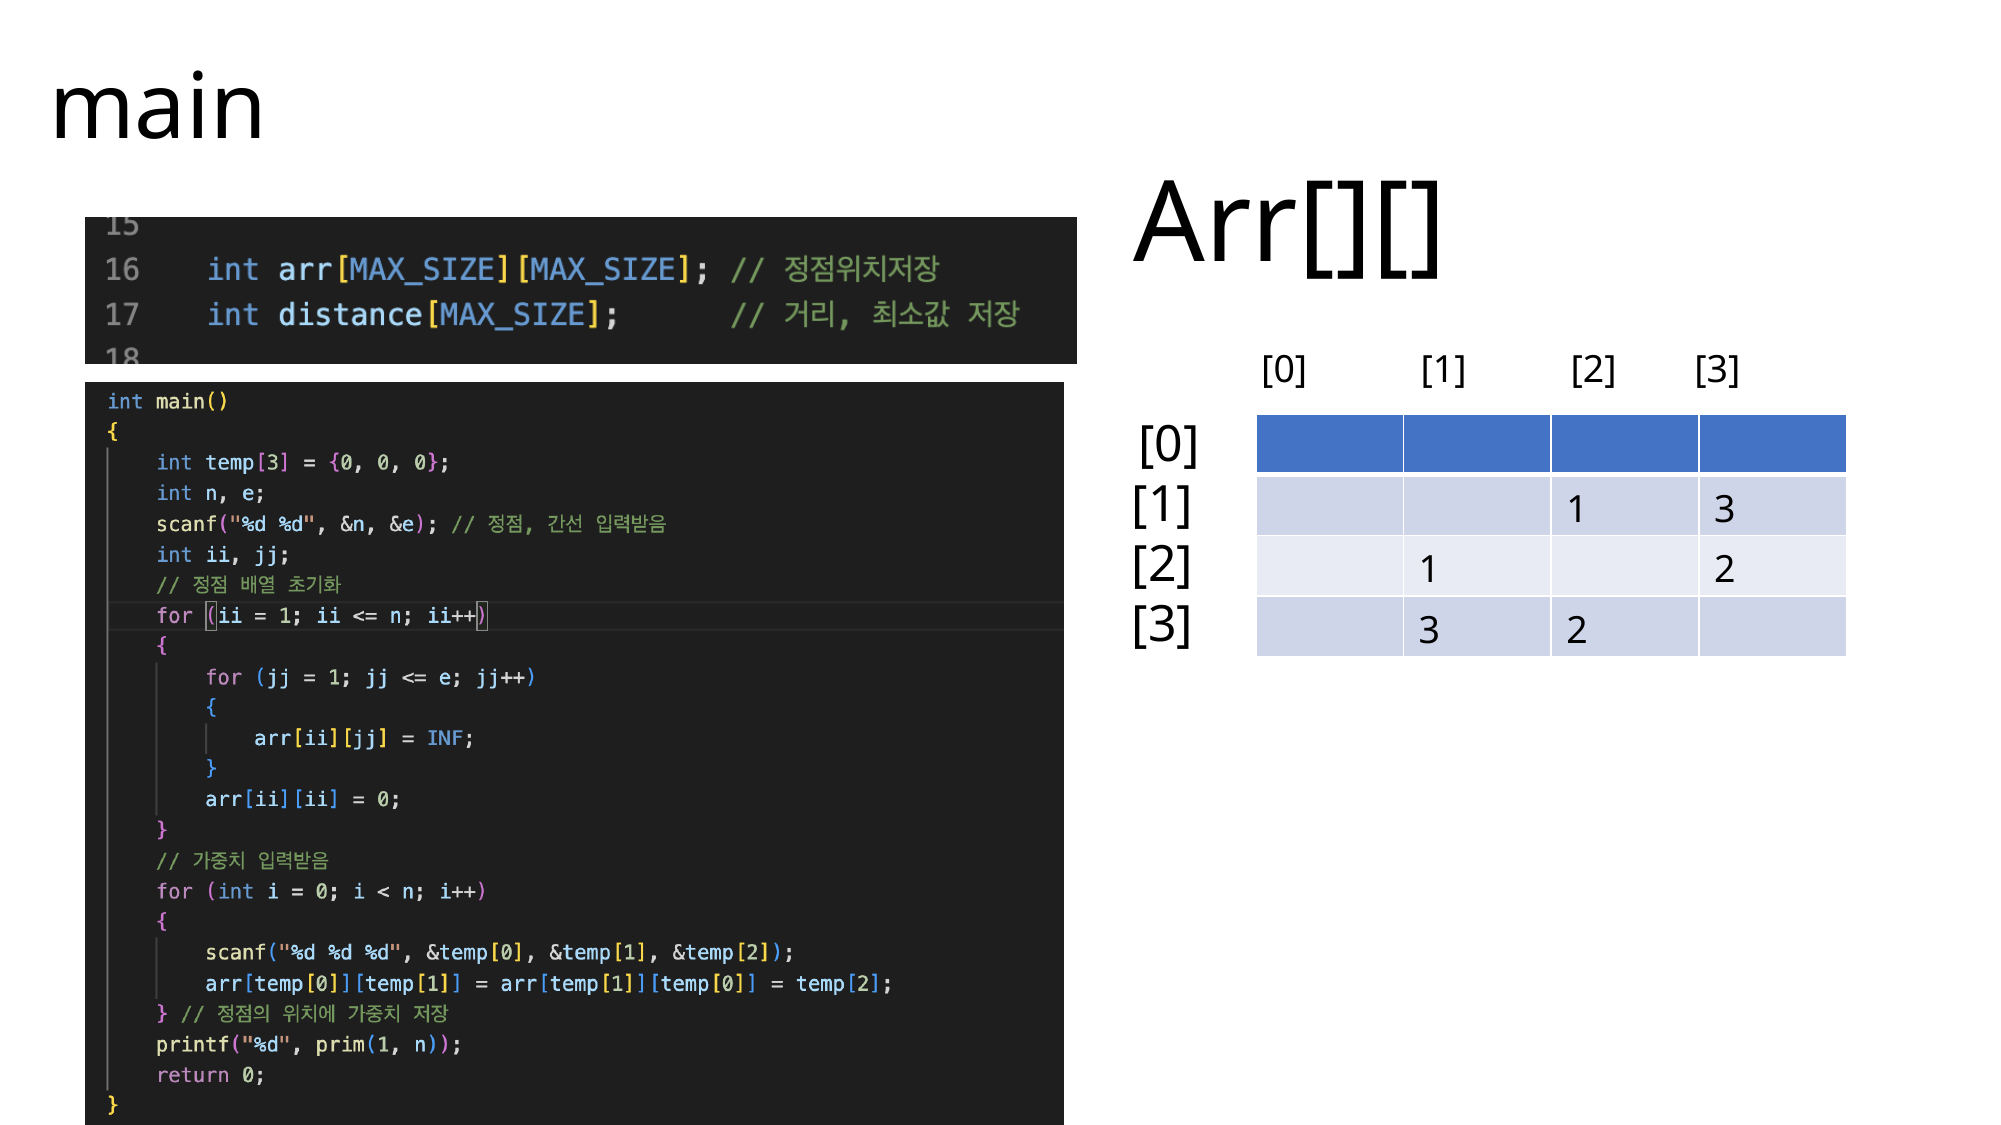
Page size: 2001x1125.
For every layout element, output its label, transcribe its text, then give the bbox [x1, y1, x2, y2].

table_cell [1257, 536, 1403, 595]
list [85, 382, 1064, 1125]
table_cell [1257, 597, 1403, 656]
text_box Arr[][] [1118, 141, 1462, 292]
table_cell 1 [1552, 477, 1698, 535]
picture [85, 217, 1077, 364]
text_box [0] [1] [2] [3] [1065, 404, 1233, 660]
table_header [1552, 415, 1698, 472]
table_cell 2 [1552, 597, 1698, 656]
table_cell 2 [1700, 536, 1846, 595]
title main [34, 0, 1760, 218]
table_header [1257, 415, 1403, 472]
table_cell [1404, 477, 1550, 535]
table_cell 3 [1700, 477, 1846, 535]
text_box [0] [1] [2] [3] [1187, 338, 1915, 398]
table_cell [1257, 477, 1403, 535]
table_cell [1700, 597, 1846, 656]
table_cell 1 [1404, 536, 1550, 595]
table_header [1700, 415, 1846, 472]
table_cell 3 [1404, 597, 1550, 656]
table_header [1404, 415, 1550, 472]
table_cell [1552, 536, 1698, 595]
